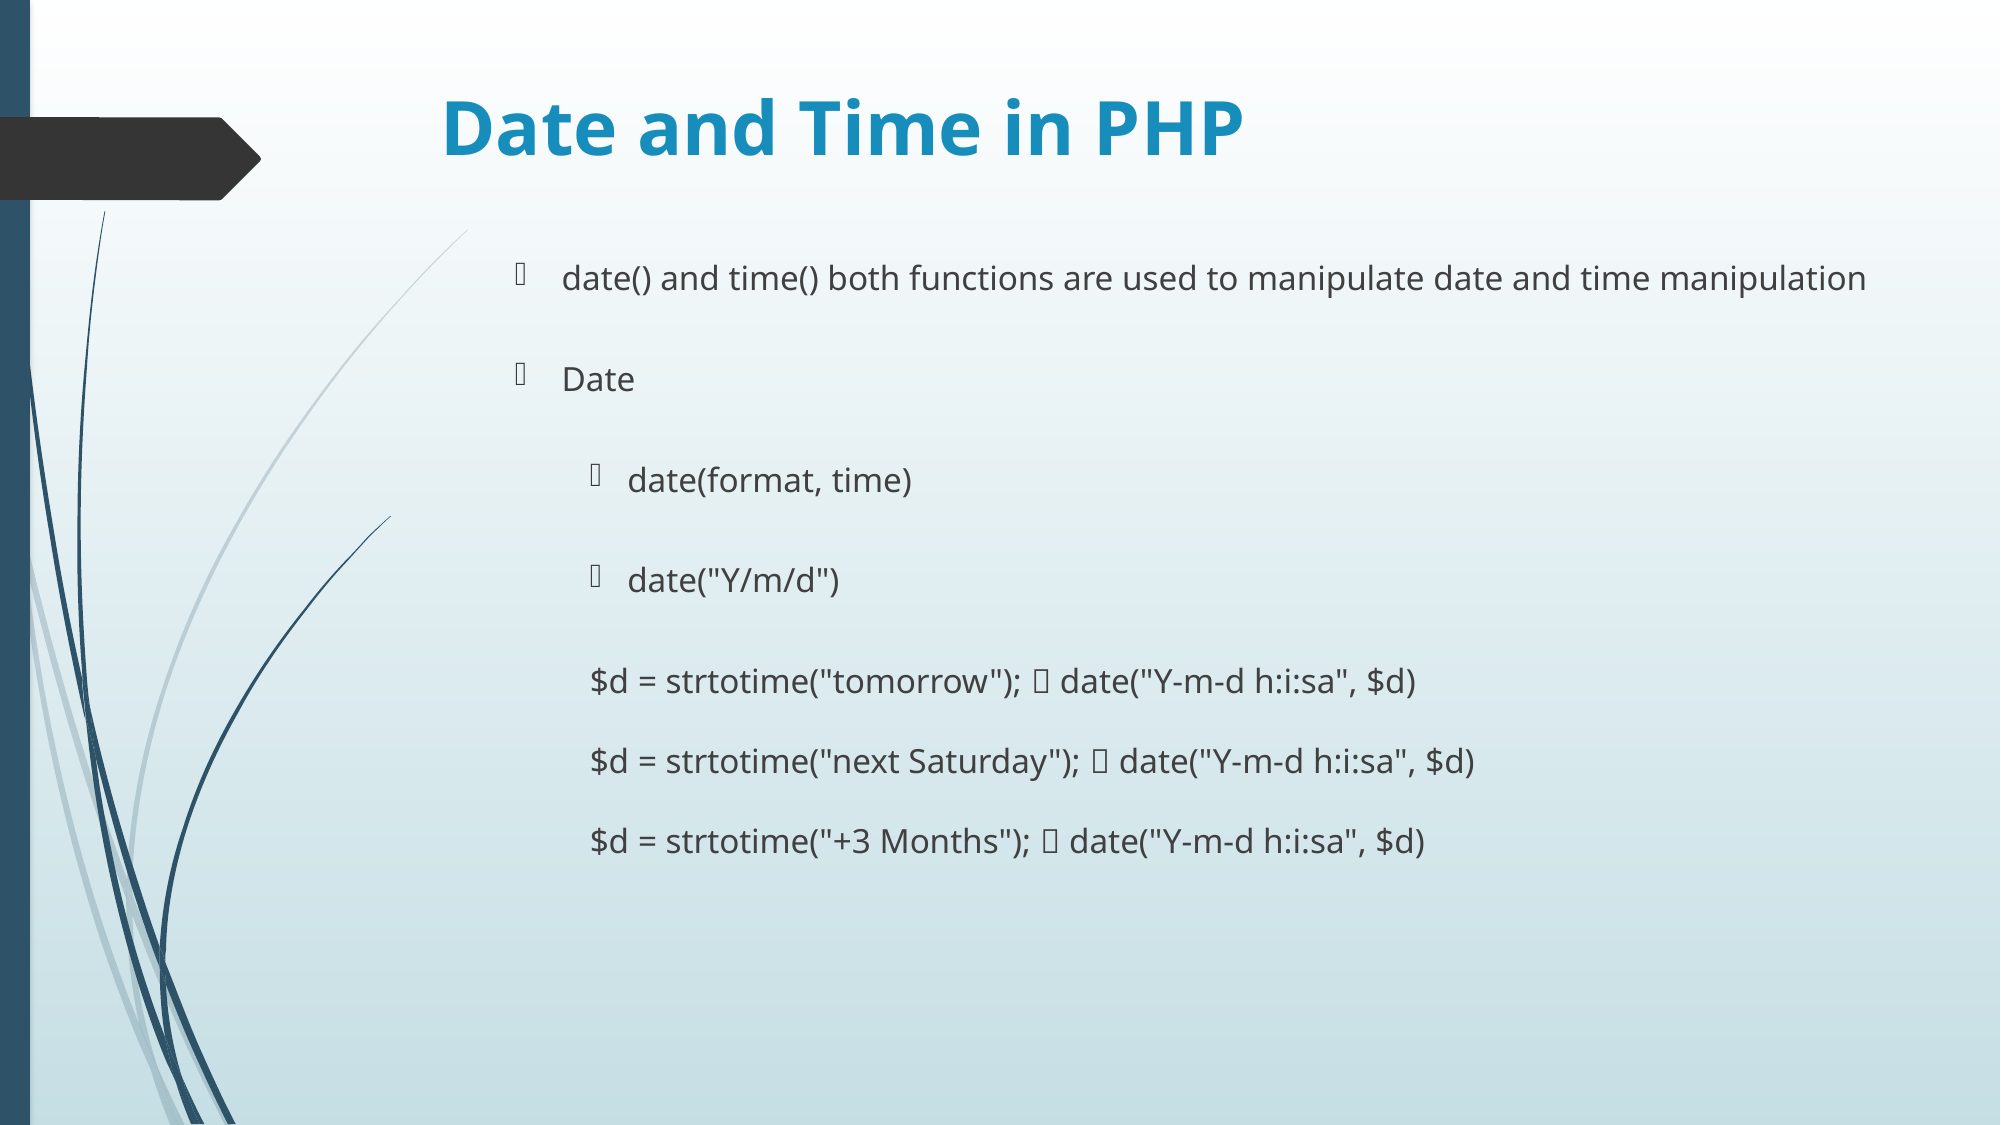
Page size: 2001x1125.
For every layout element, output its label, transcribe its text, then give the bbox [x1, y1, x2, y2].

title Date and Time in PHP [425, 72, 1888, 187]
list date() and time() both functions are used to manipulate date and time manipulation Date date(format, time) date("Y/m/d") $d = strtotime("tomorrow");  date("Y-m-d h:i:sa", $d) $d = strtotime("next Saturday");  date("Y-m-d h:i:sa", $d) $d = strtotime("+3 Months");  date("Y-m-d h:i:sa", $d) [424, 210, 1888, 1119]
